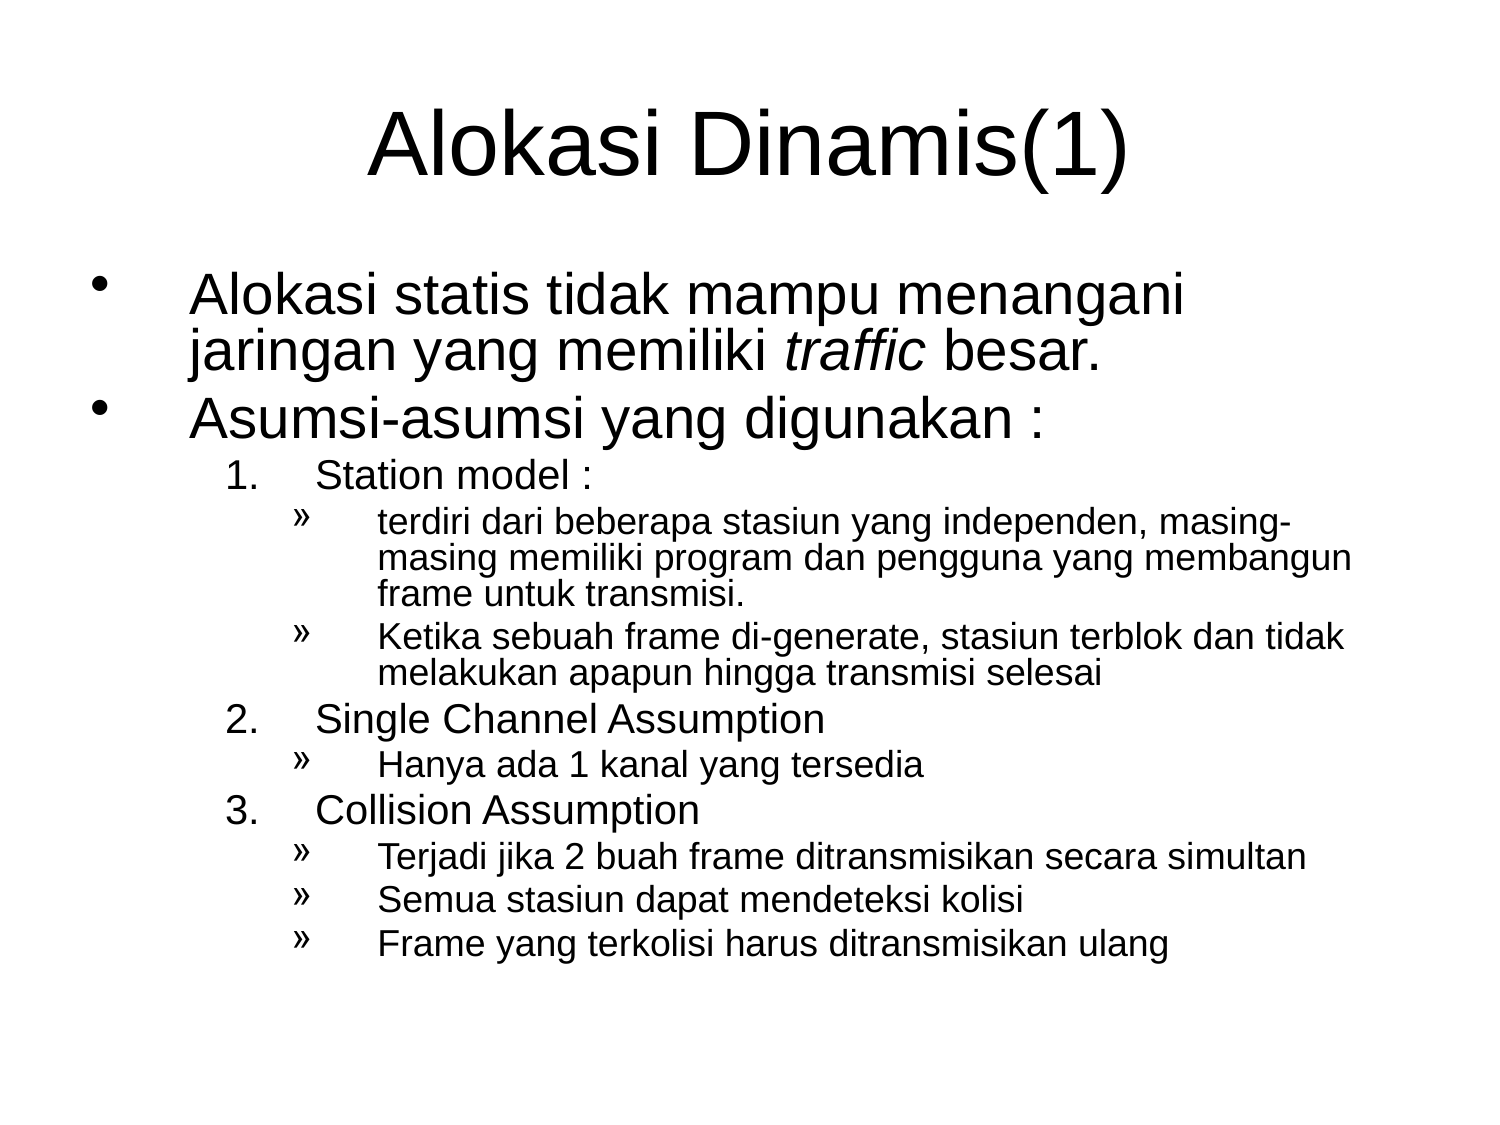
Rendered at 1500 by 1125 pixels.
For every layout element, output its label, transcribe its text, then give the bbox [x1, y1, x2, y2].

title Alokasi Dinamis(1) [75, 45, 1425, 233]
list Alokasi statis tidak mampu menangani jaringan yang memiliki traffic besar. Asumsi-asumsi yang digunakan : Station model : terdiri dari beberapa stasiun yang independen, masing-masing memiliki program dan pengguna yang membangun frame untuk transmisi. Ketika sebuah frame di-generate, stasiun terblok dan tidak melakukan apapun hingga transmisi selesai Single Channel Assumption Hanya ada 1 kanal yang tersedia Collision Assumption Terjadi jika 2 buah frame ditransmisikan secara simultan Semua stasiun dapat mendeteksi kolisi Frame yang terkolisi harus ditransmisikan ulang [75, 262, 1425, 1005]
